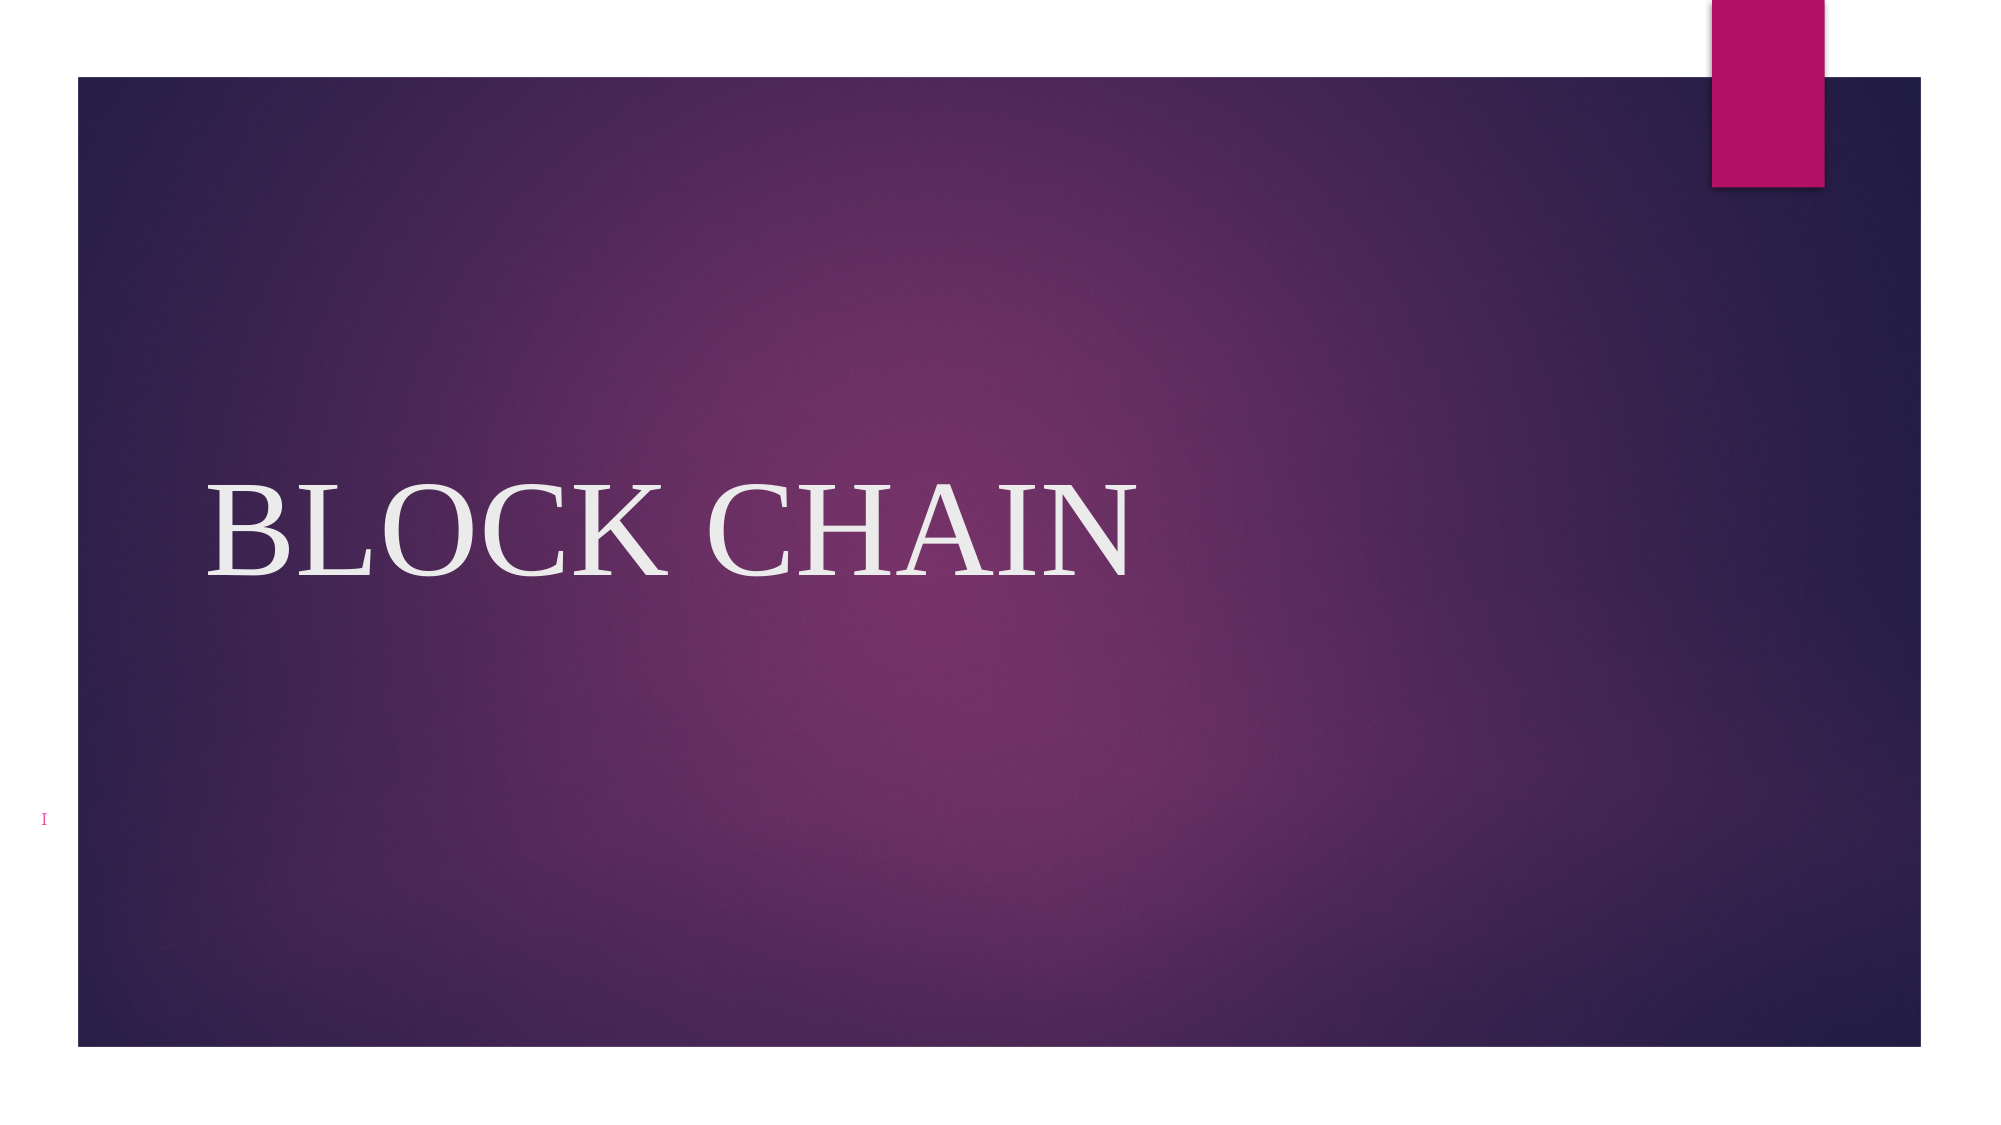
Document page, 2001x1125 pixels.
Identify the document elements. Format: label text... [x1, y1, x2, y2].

subtitle i [41, 800, 50, 943]
title BLOCK CHAIN [189, 170, 1638, 611]
